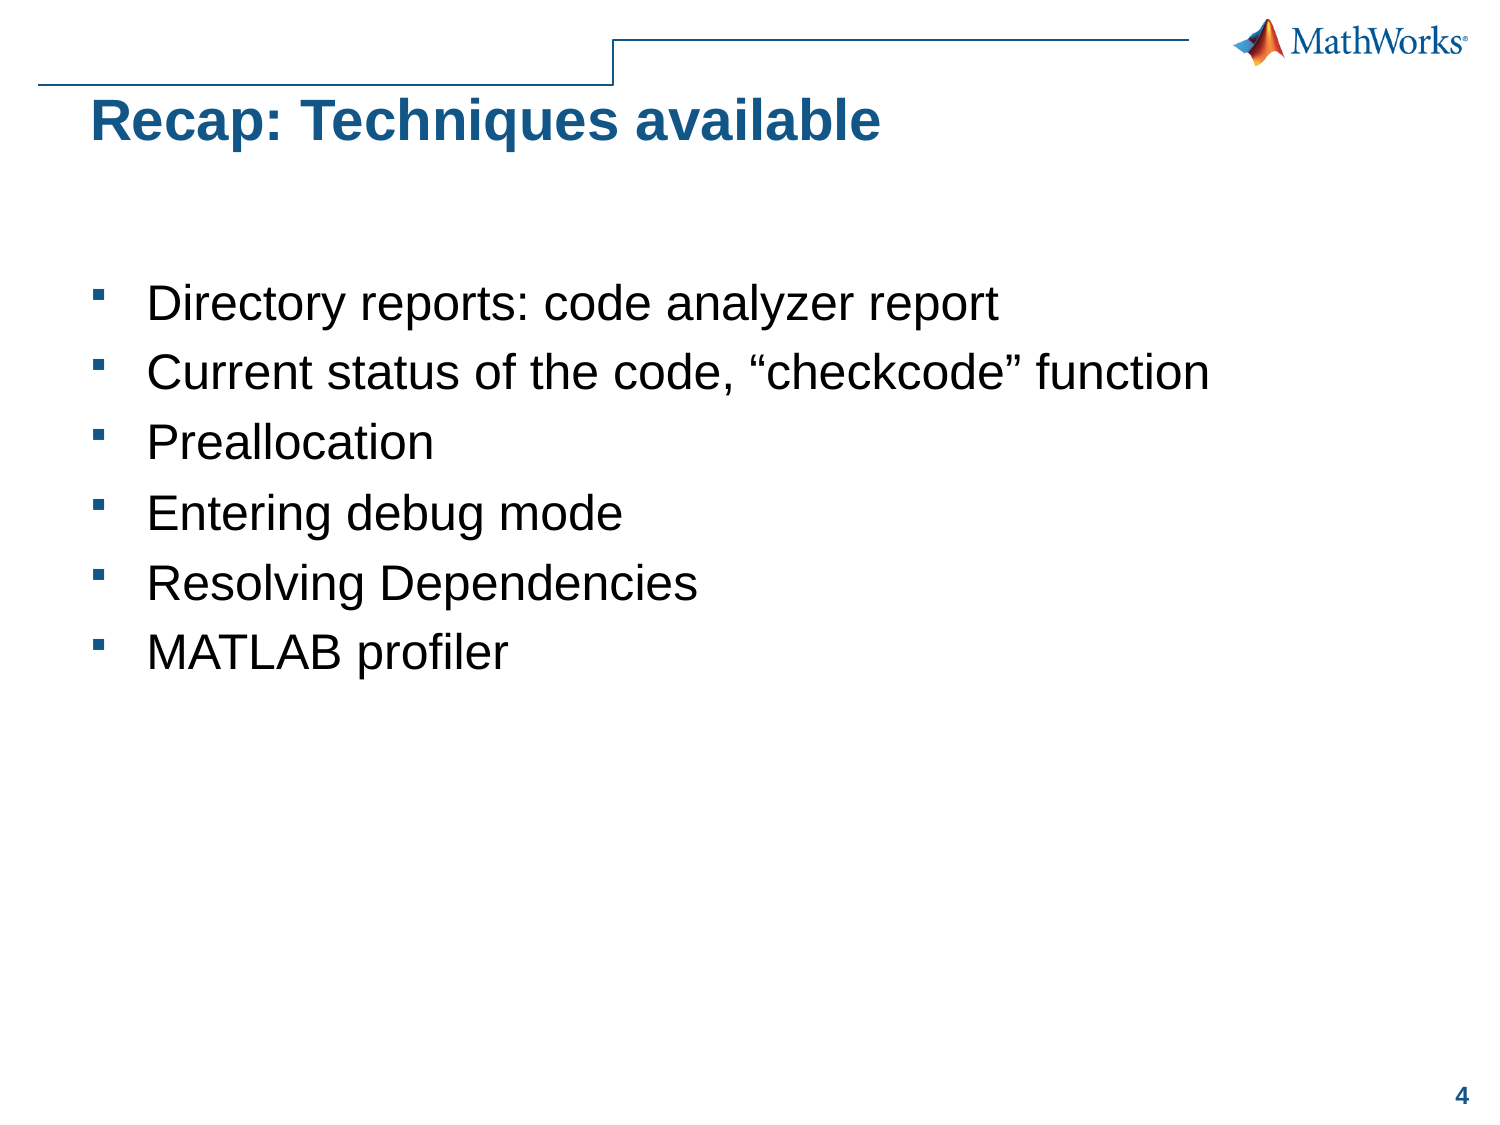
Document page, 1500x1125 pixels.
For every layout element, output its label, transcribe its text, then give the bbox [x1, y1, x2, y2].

title Recap: Techniques available [75, 75, 1400, 238]
picture [1226, 7, 1483, 78]
list Directory reports: code analyzer report Current status of the code, “checkcode” function Preallocation Entering debug mode Resolving Dependencies MATLAB profiler [75, 262, 1400, 1025]
